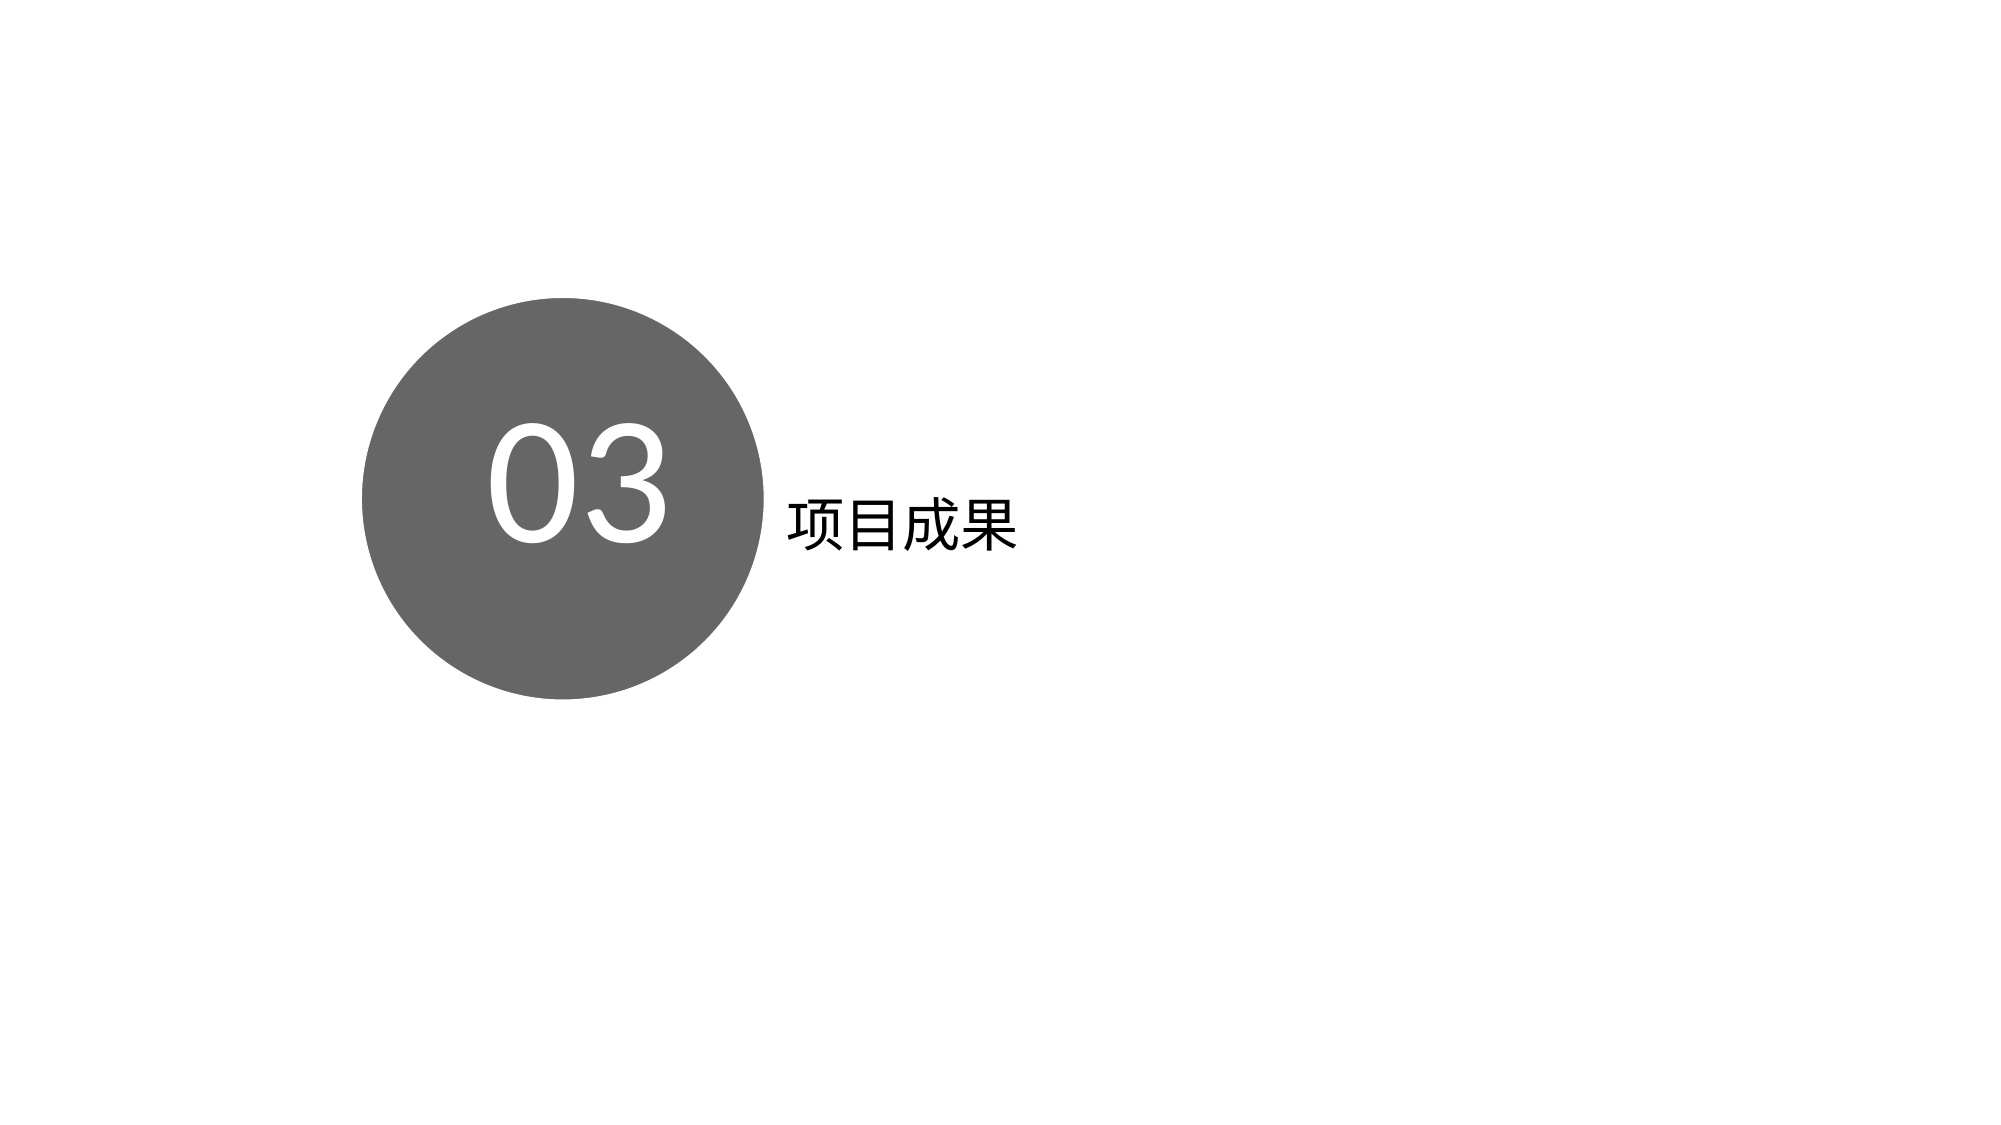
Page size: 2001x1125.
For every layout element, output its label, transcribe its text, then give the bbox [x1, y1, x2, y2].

text_box 03 [439, 372, 687, 621]
title 项目成果 [771, 393, 1719, 569]
